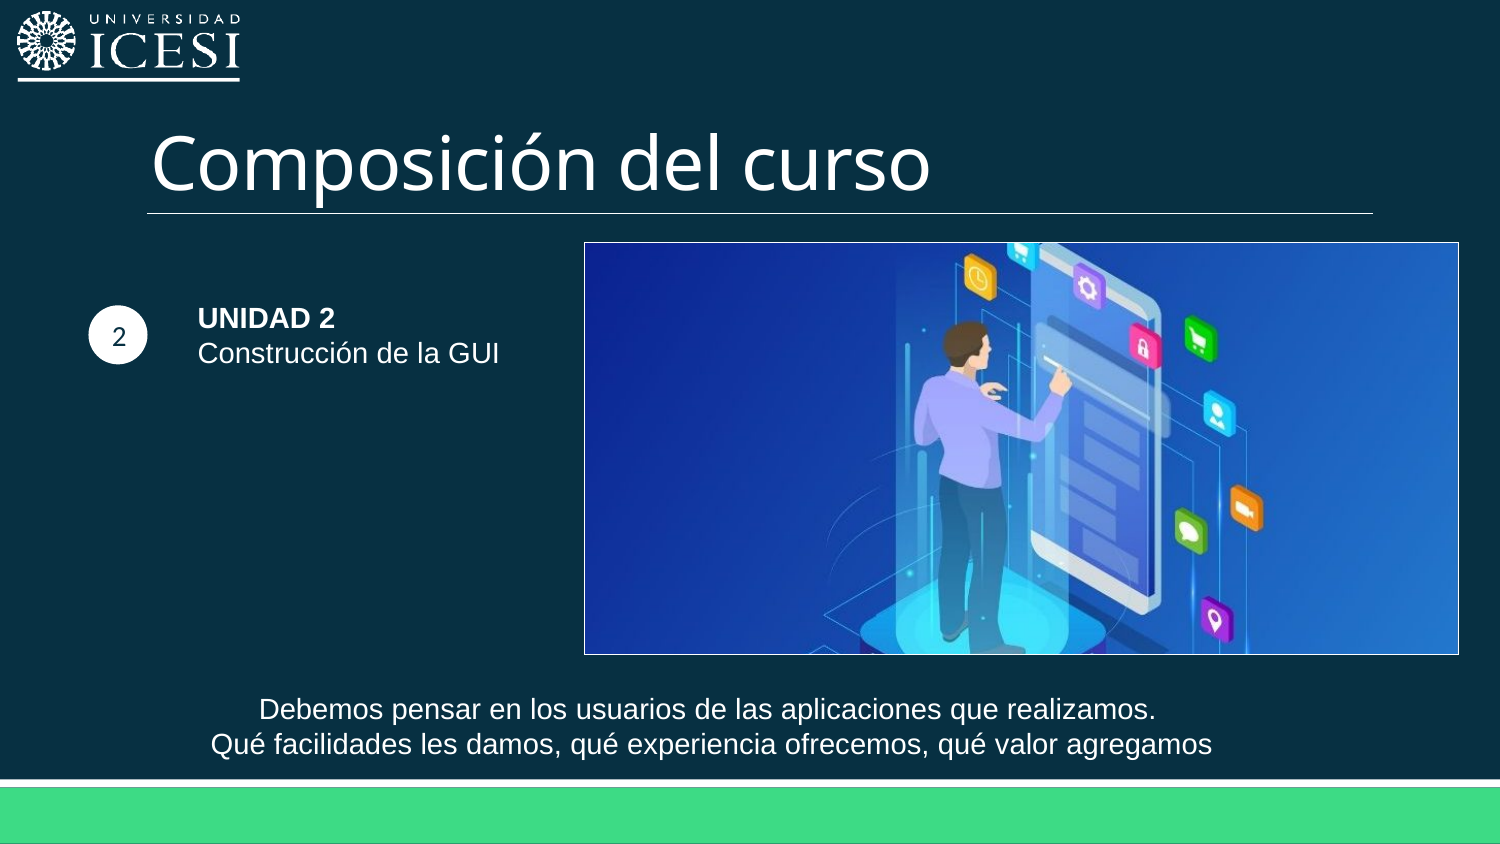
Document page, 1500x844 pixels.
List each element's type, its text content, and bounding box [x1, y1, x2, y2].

title Composición del curso [135, 35, 1373, 214]
picture [584, 242, 1460, 655]
picture [17, 11, 241, 82]
text_box Debemos pensar en los usuarios de las aplicaciones que realizamos. Qué facilidades les damos, qué experiencia ofrecemos, qué valor agregamos [195, 683, 1230, 768]
text_box 2 [87, 304, 149, 366]
text_box UNIDAD 2 Construcción de la GUI [183, 291, 581, 447]
